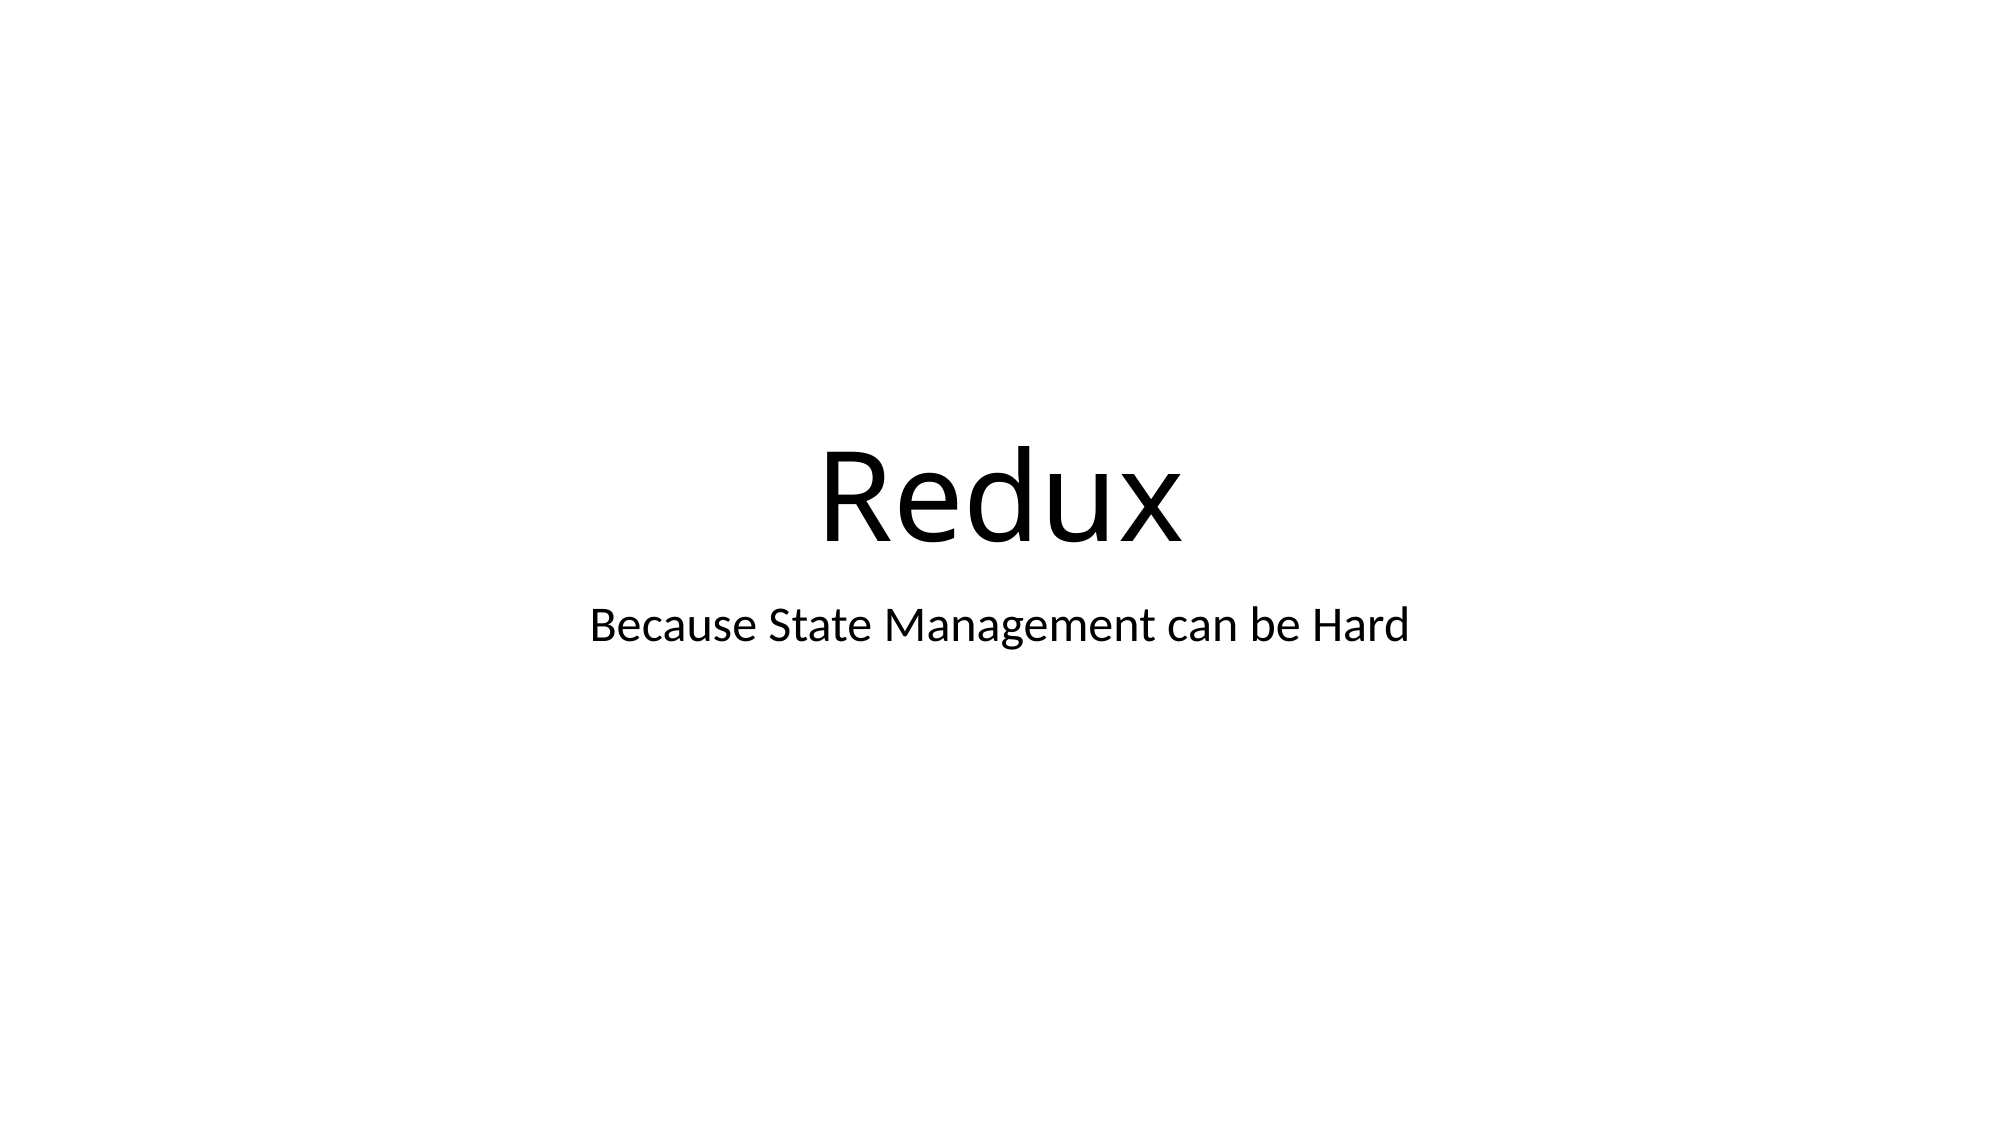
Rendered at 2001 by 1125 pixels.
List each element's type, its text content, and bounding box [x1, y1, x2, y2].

title Redux [249, 184, 1750, 576]
subtitle Because State Management can be Hard [249, 590, 1750, 863]
